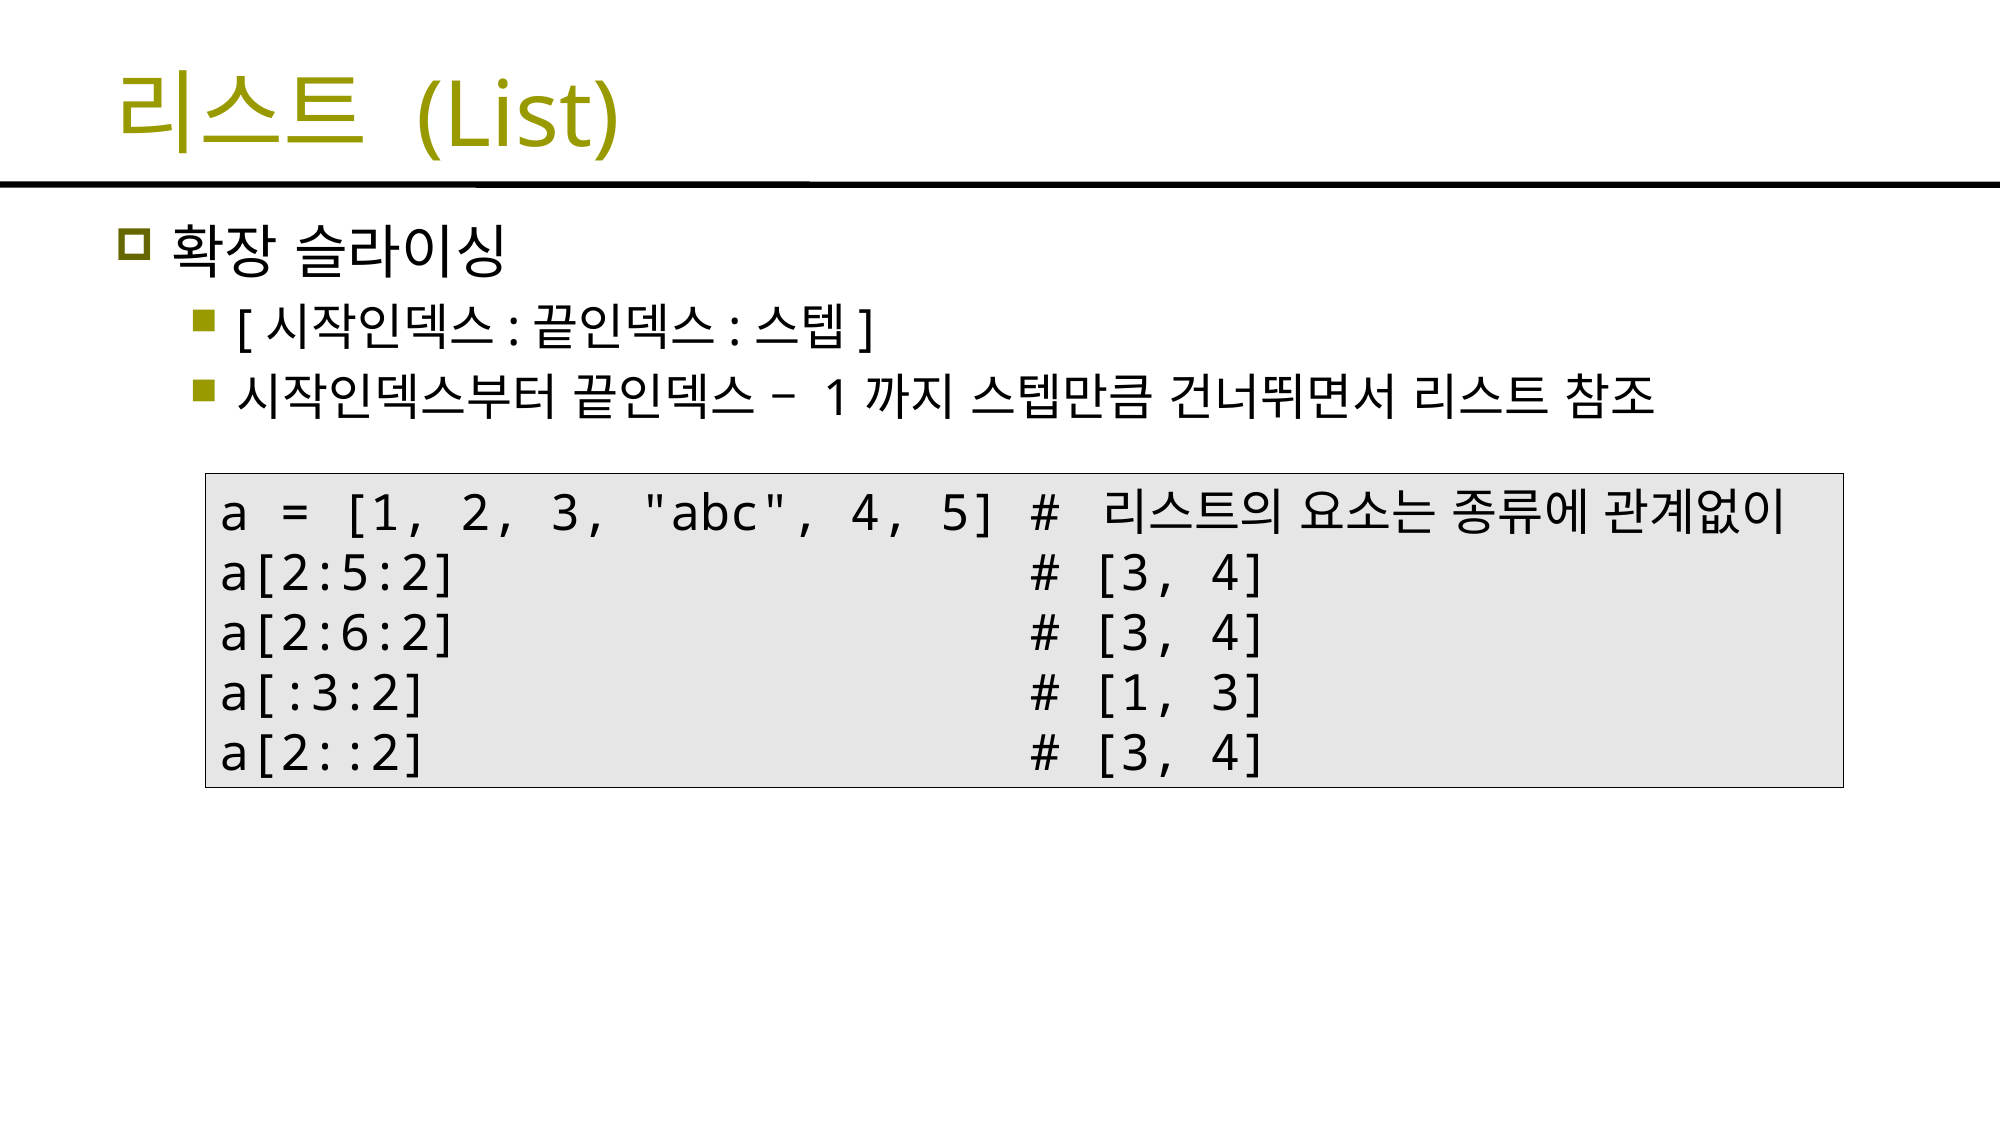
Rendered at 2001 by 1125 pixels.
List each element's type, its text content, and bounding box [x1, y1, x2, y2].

list 확장 슬라이싱 [시작인덱스:끝인덱스:스텝] 시작인덱스부터 끝인덱스 – 1까지 스텝만큼 건너뛰면서 리스트 참조 [99, 208, 1900, 1006]
text_box a = [1, 2, 3, "abc", 4, 5] # 리스트의 요소는 종류에 관계없이 a[2:5:2] # [3, 4] a[2:6:2] # [3, 4] a[:3:2] # [1, 3] a[2::2] # [3, 4] [205, 473, 1844, 788]
title 리스트 (List) [99, 45, 1900, 173]
